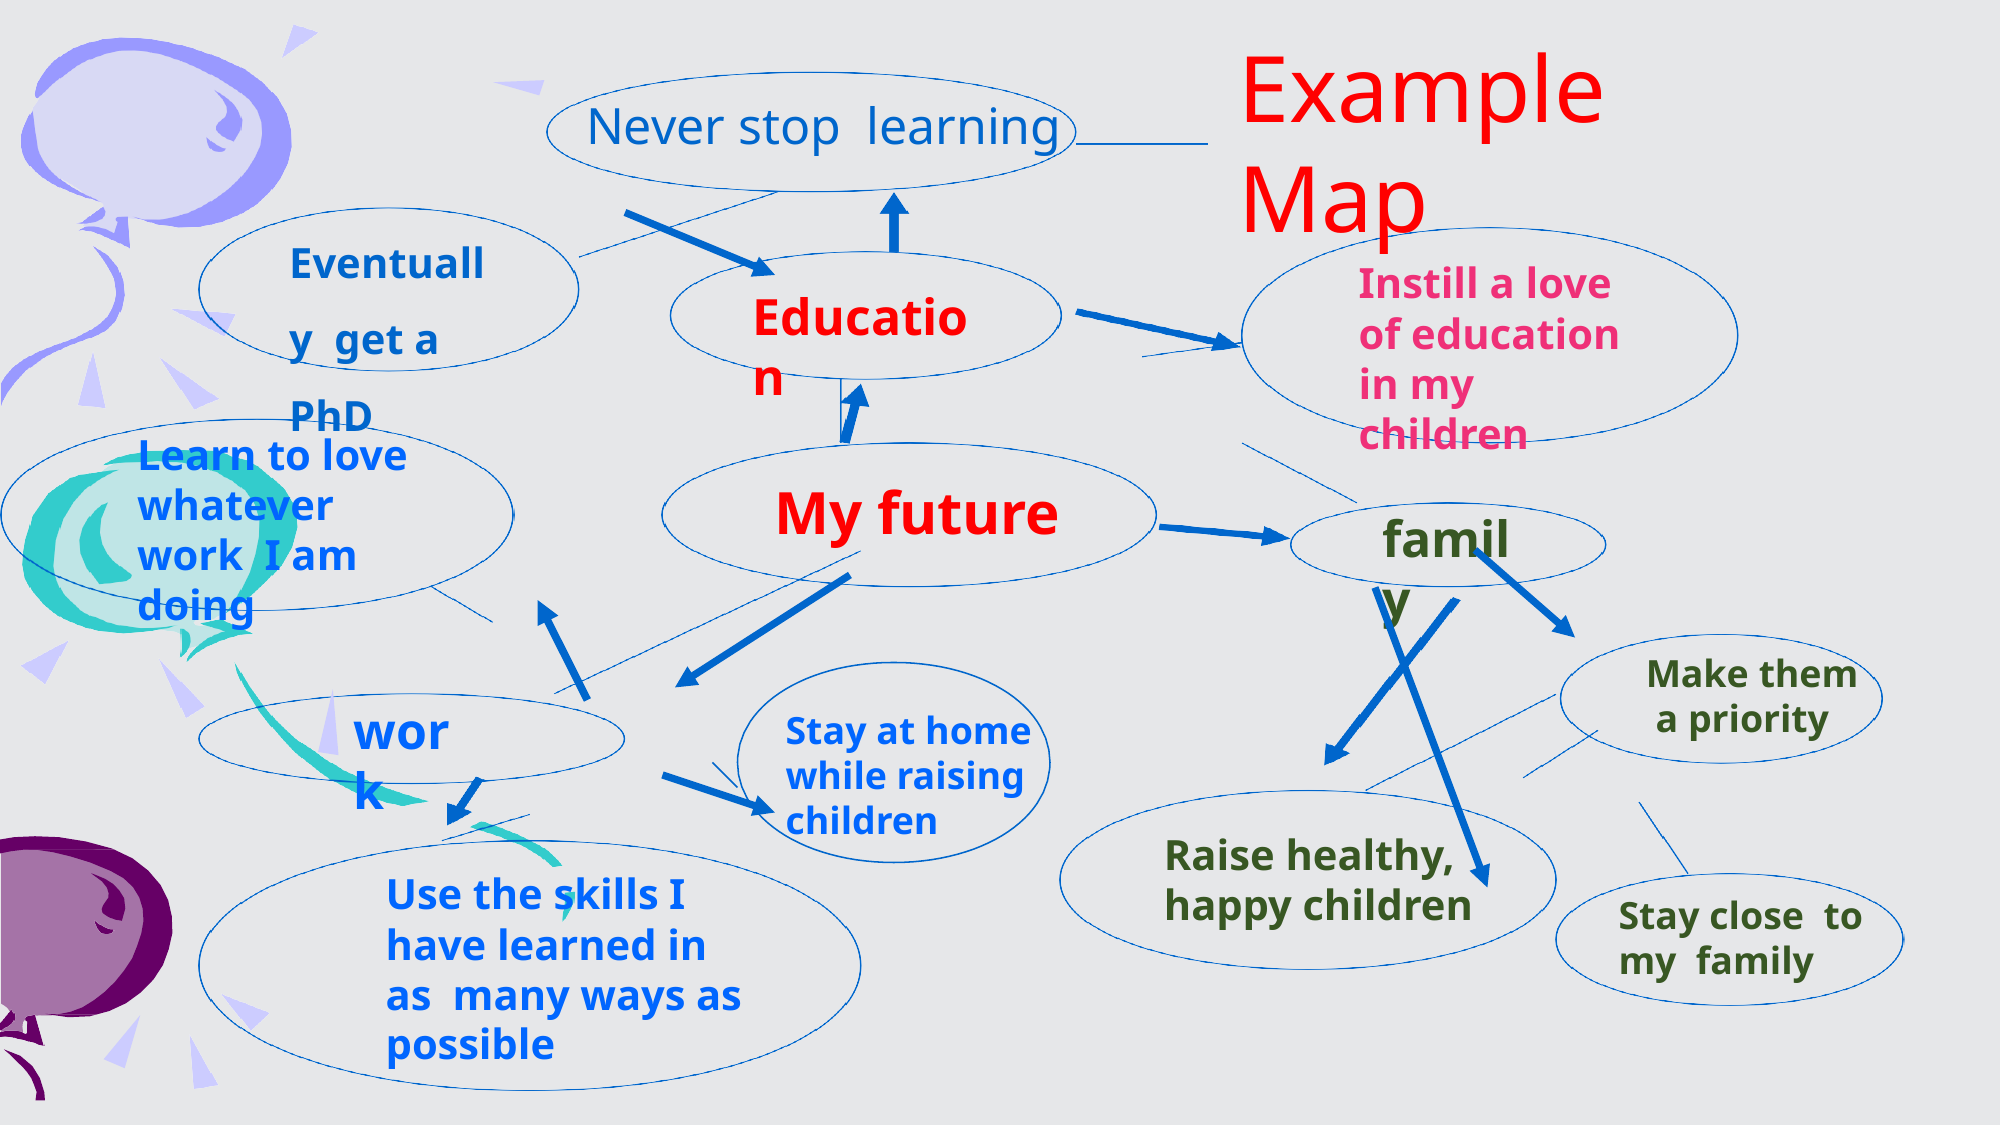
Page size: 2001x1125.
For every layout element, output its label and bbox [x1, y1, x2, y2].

text_box [621, 208, 775, 277]
text_box [0, 24, 1905, 1091]
text_box [658, 571, 1051, 864]
text_box [1371, 546, 1575, 888]
text_box [0, 836, 173, 1101]
text_box [537, 599, 592, 704]
